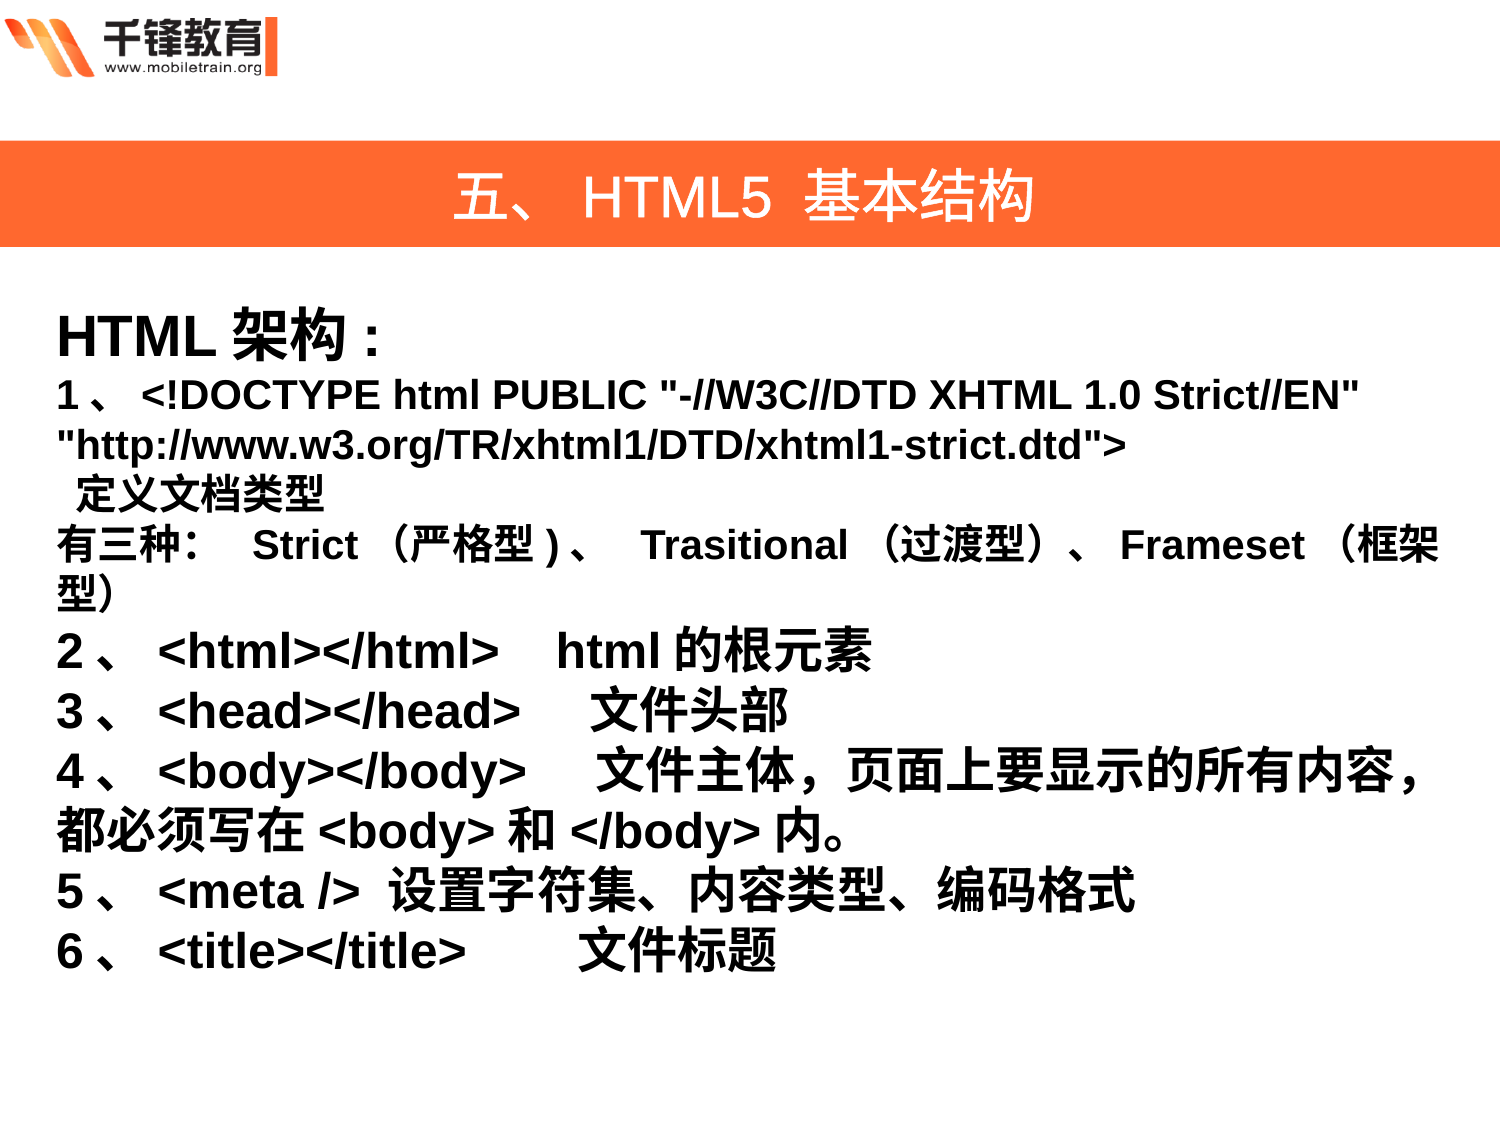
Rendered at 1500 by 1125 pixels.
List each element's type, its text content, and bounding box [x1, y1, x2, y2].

picture [3, 18, 261, 79]
text_box HTML架构: 1、<!DOCTYPE html PUBLIC "-//W3C//DTD XHTML 1.0 Strict//EN" "http://www.w3.org/TR/xhtml1/DTD/xhtml1-strict.dtd"> 定义文档类型 有三种： Strict（严格型)、 Trasitional（过渡型）、Frameset（框架型） 2、<html></html> html的根元素 3、<head></head> 文件头部 4、<body></body> 文件主体，页面上要显示的所有内容，都必须写在<body>和</body>内。 5、<meta /> 设置字符集、内容类型、编码格式 6、<title></title> 文件标题 [41, 290, 1500, 1034]
text_box 五、HTML5 基本结构 [0, 140, 1500, 247]
